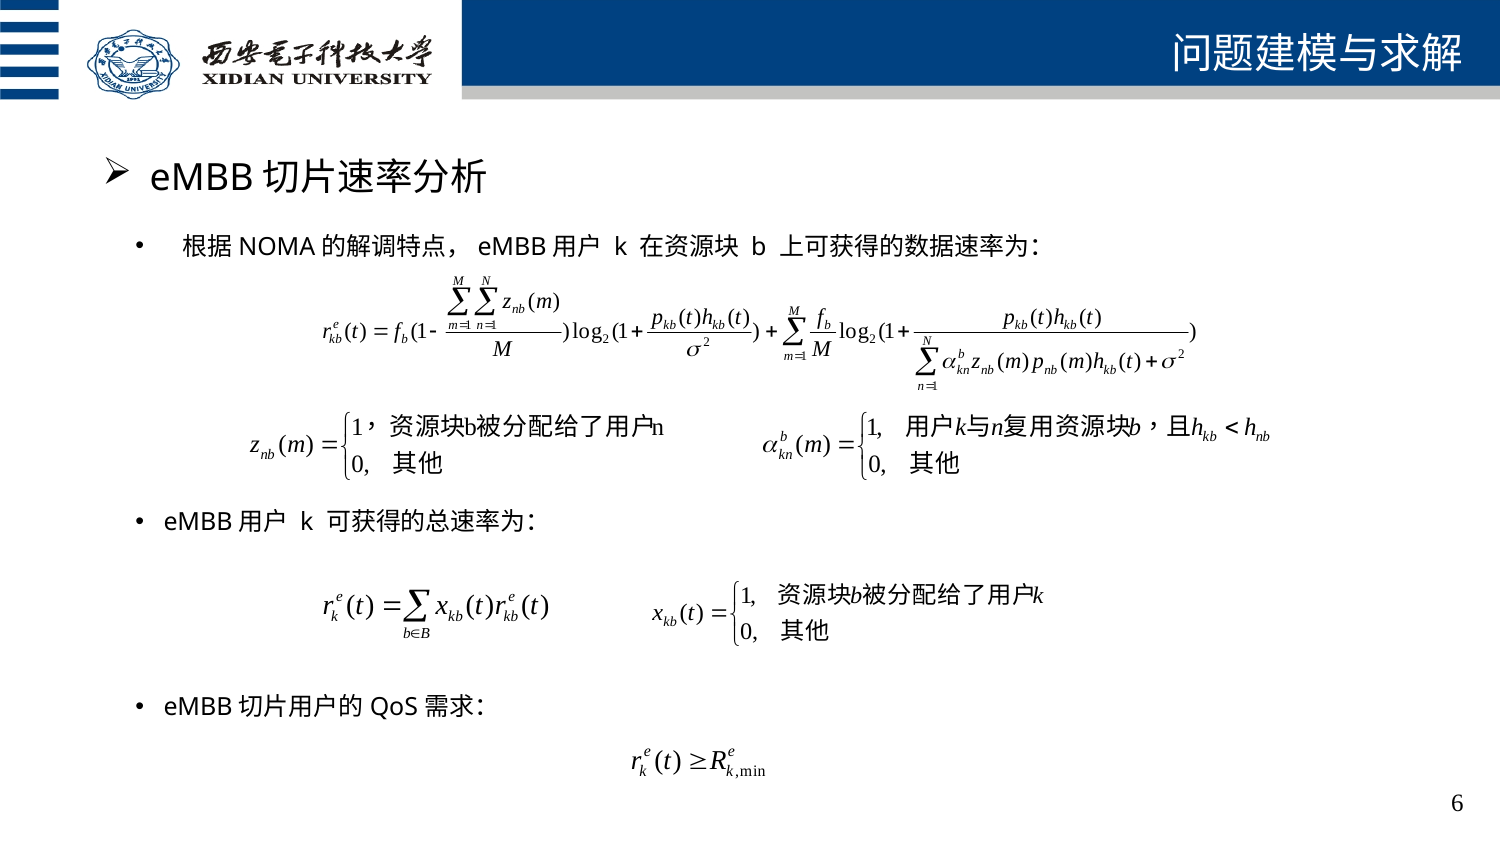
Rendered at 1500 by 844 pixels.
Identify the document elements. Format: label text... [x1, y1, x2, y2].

text_box eMBB切片用户的QoS需求： [120, 683, 954, 728]
text_box 根据NOMA的解调特点，eMBB用户 k 在资源块 b 上可获得的数据速率为： [120, 223, 1295, 268]
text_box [647, 576, 1051, 652]
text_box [758, 407, 1278, 487]
text_box eMBB切片速率分析 [87, 145, 521, 206]
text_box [626, 739, 770, 786]
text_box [318, 270, 1202, 395]
text_box 问题建模与求解 [1156, 19, 1488, 85]
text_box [318, 583, 553, 645]
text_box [245, 407, 673, 487]
picture [0, 0, 1500, 844]
text_box 6 [1436, 778, 1488, 824]
text_box eMBB用户 k 可获得的总速率为： [120, 498, 954, 544]
